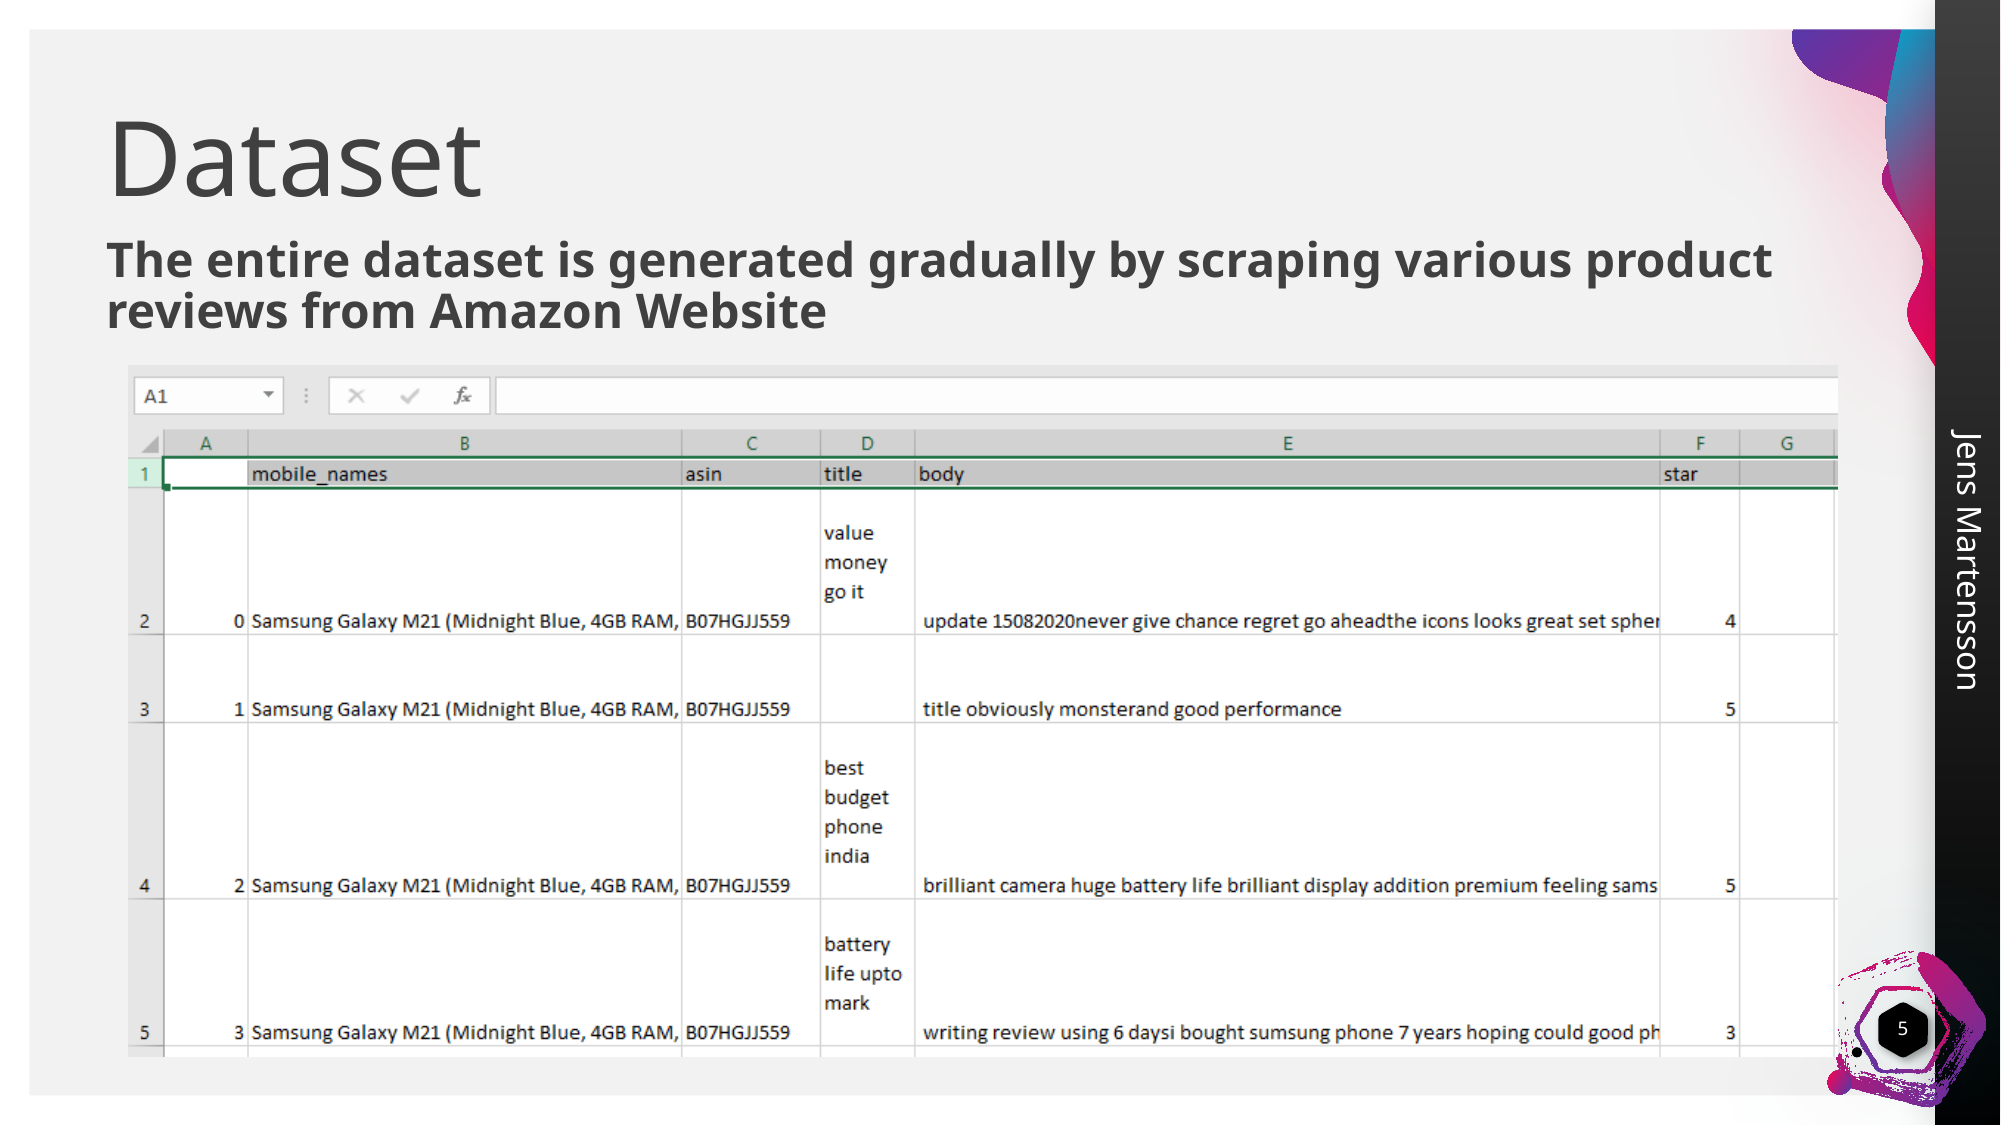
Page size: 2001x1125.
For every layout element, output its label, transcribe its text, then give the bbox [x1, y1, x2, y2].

slide_number 5 [1872, 1001, 1934, 1057]
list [128, 365, 1838, 1057]
list The entire dataset is generated gradually by scraping various product reviews from Amazon Website [106, 236, 1815, 355]
title Dataset [106, 106, 1790, 225]
